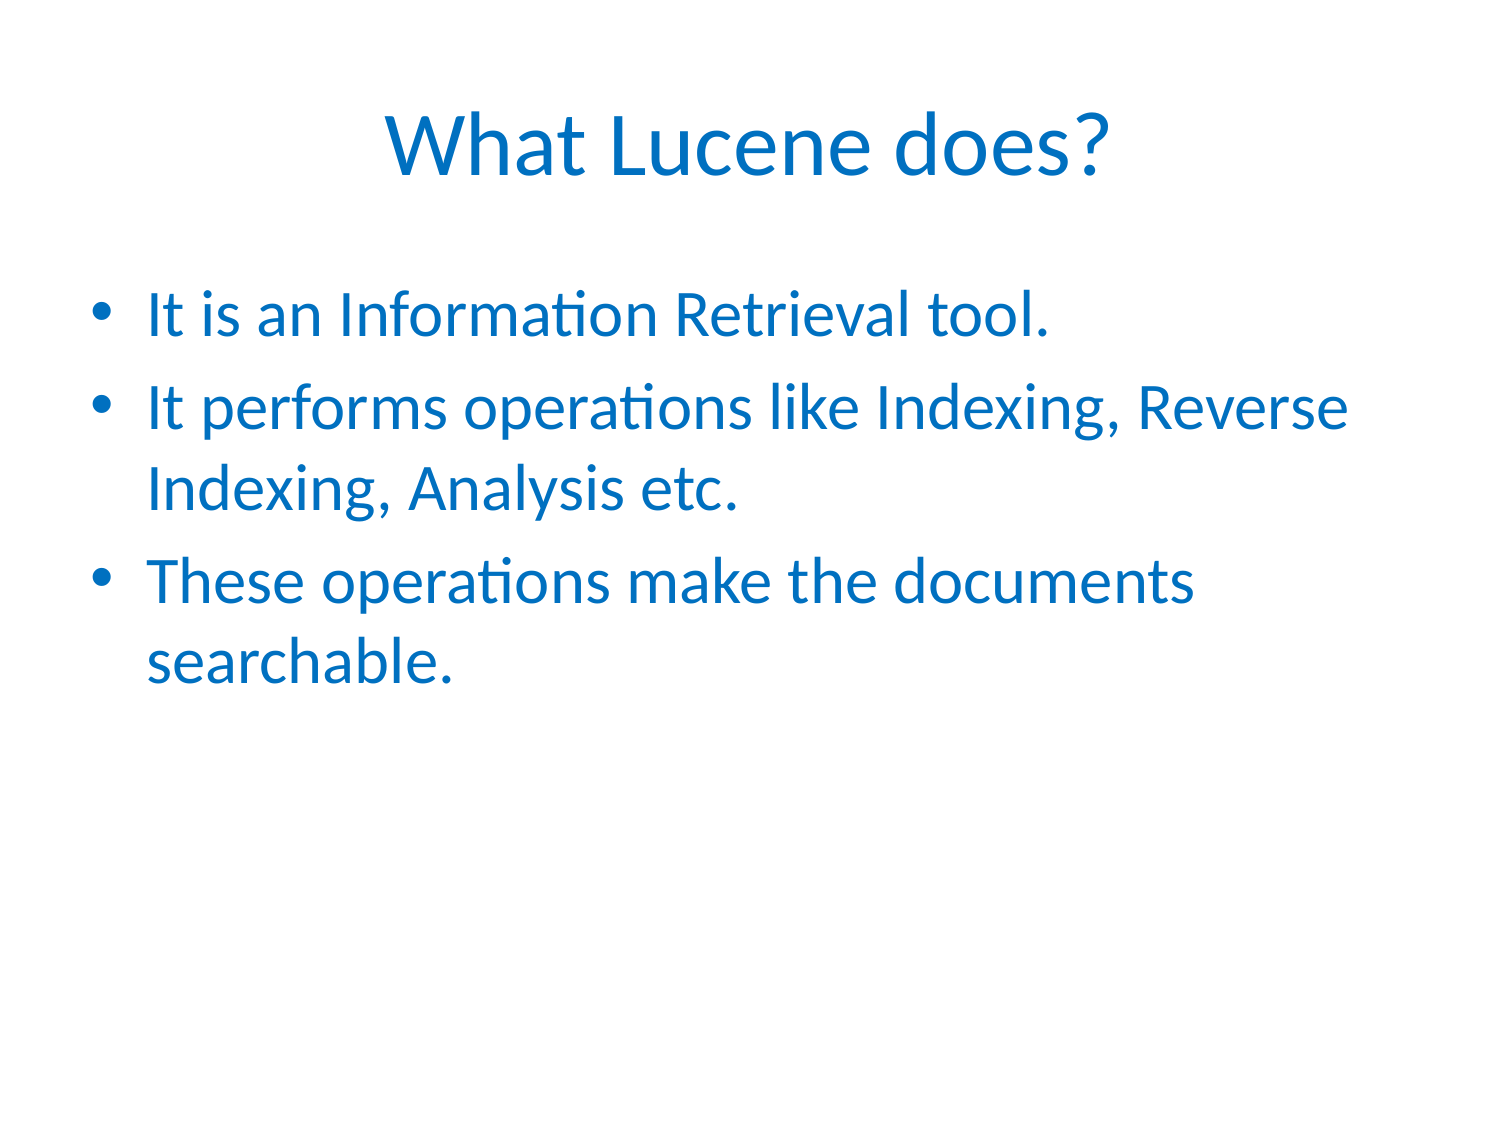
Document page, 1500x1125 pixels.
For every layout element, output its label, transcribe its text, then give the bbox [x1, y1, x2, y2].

list It is an Information Retrieval tool. It performs operations like Indexing, Reverse Indexing, Analysis etc. These operations make the documents searchable. [75, 262, 1425, 1005]
title What Lucene does? [75, 45, 1425, 233]
